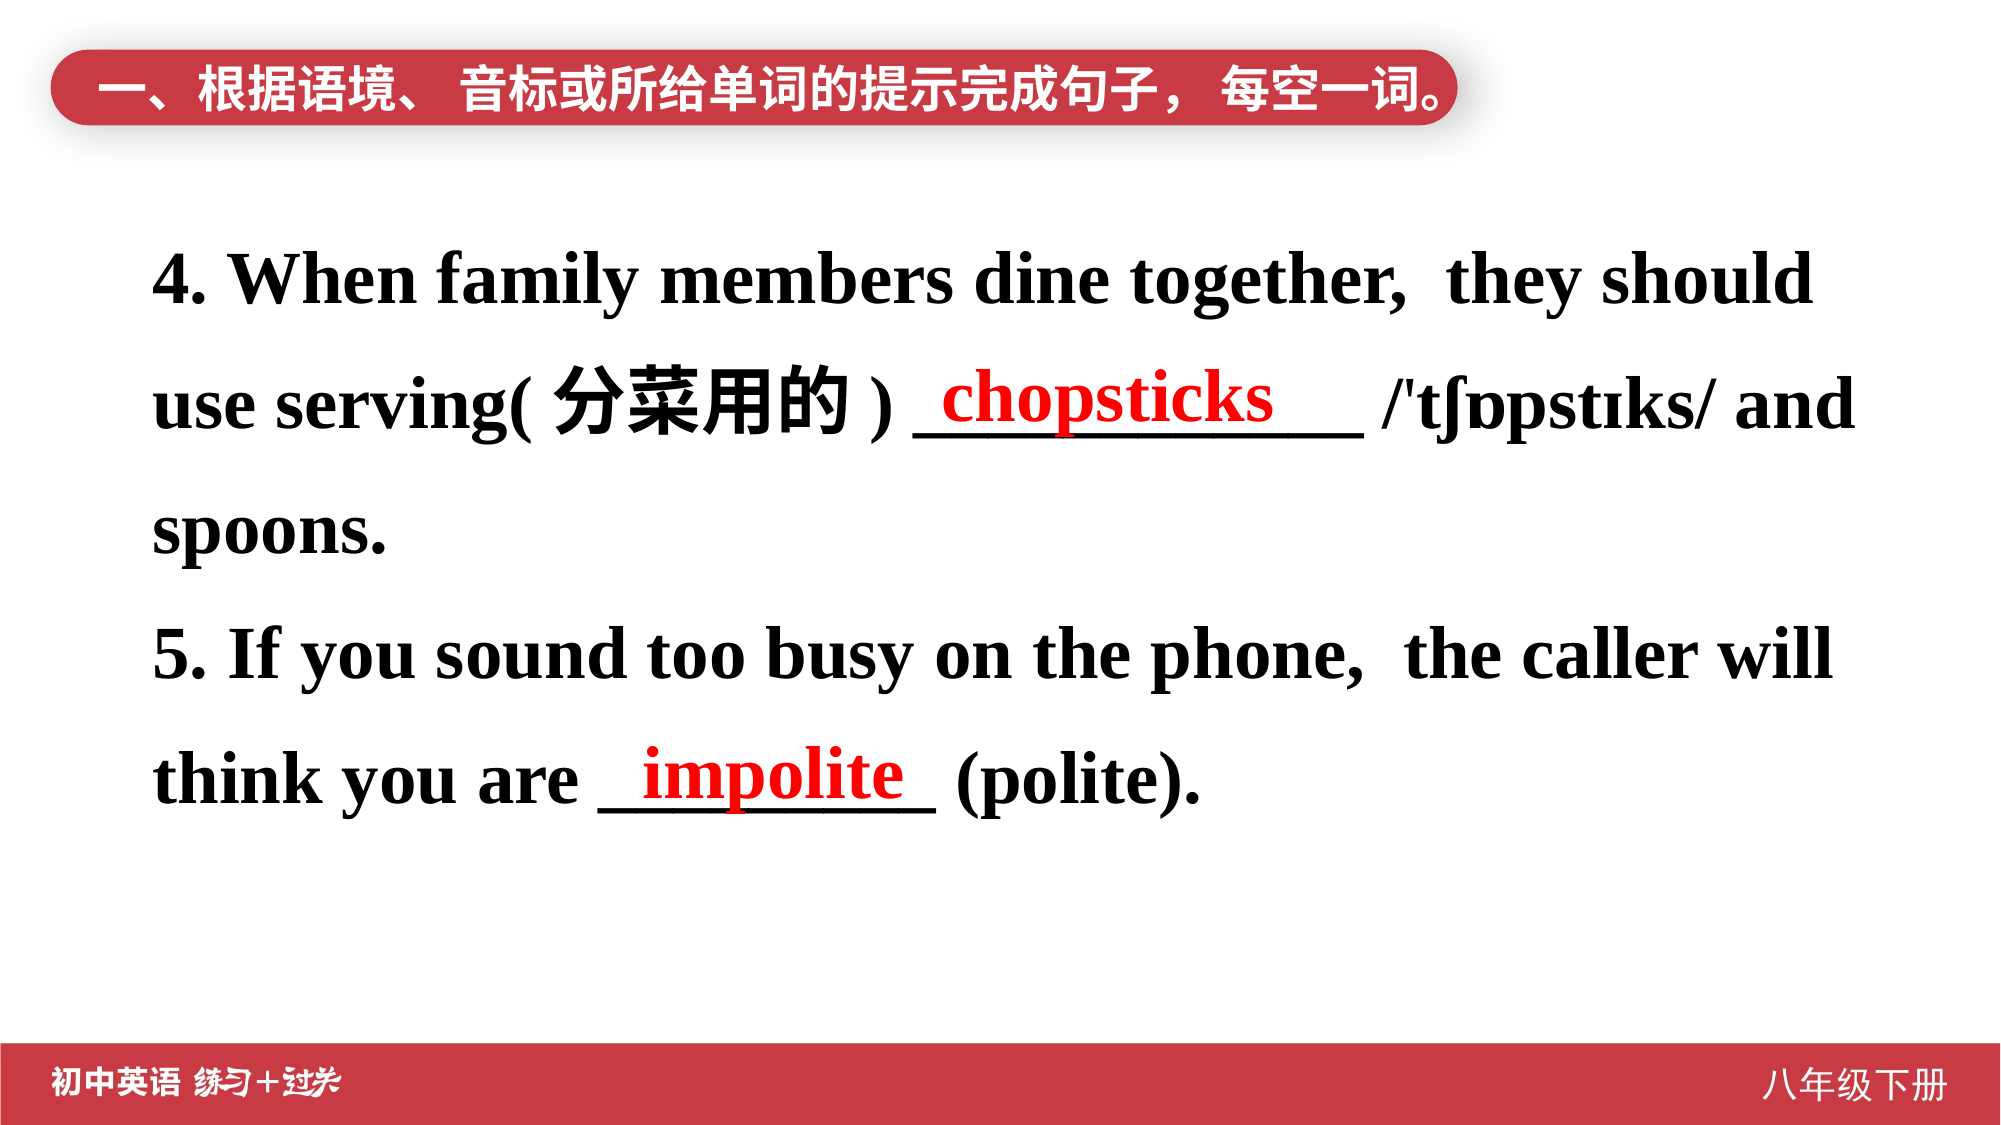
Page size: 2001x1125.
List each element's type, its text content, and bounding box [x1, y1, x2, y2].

picture [0, 0, 2001, 1125]
text_box 4. When family members dine together, they should use serving(分菜用的) ____________ /'tʃɒpstɪks/ and spoons. 5. If you sound too busy on the phone, the caller will think you are _________ (polite). [137, 185, 1915, 826]
text_box 一、根据语境、 音标或所给单词的提示完成句子， 每空一词。 [82, 49, 1458, 125]
text_box chopsticks [926, 338, 1307, 444]
text_box impolite [627, 716, 944, 822]
text_box [49, 48, 1430, 127]
